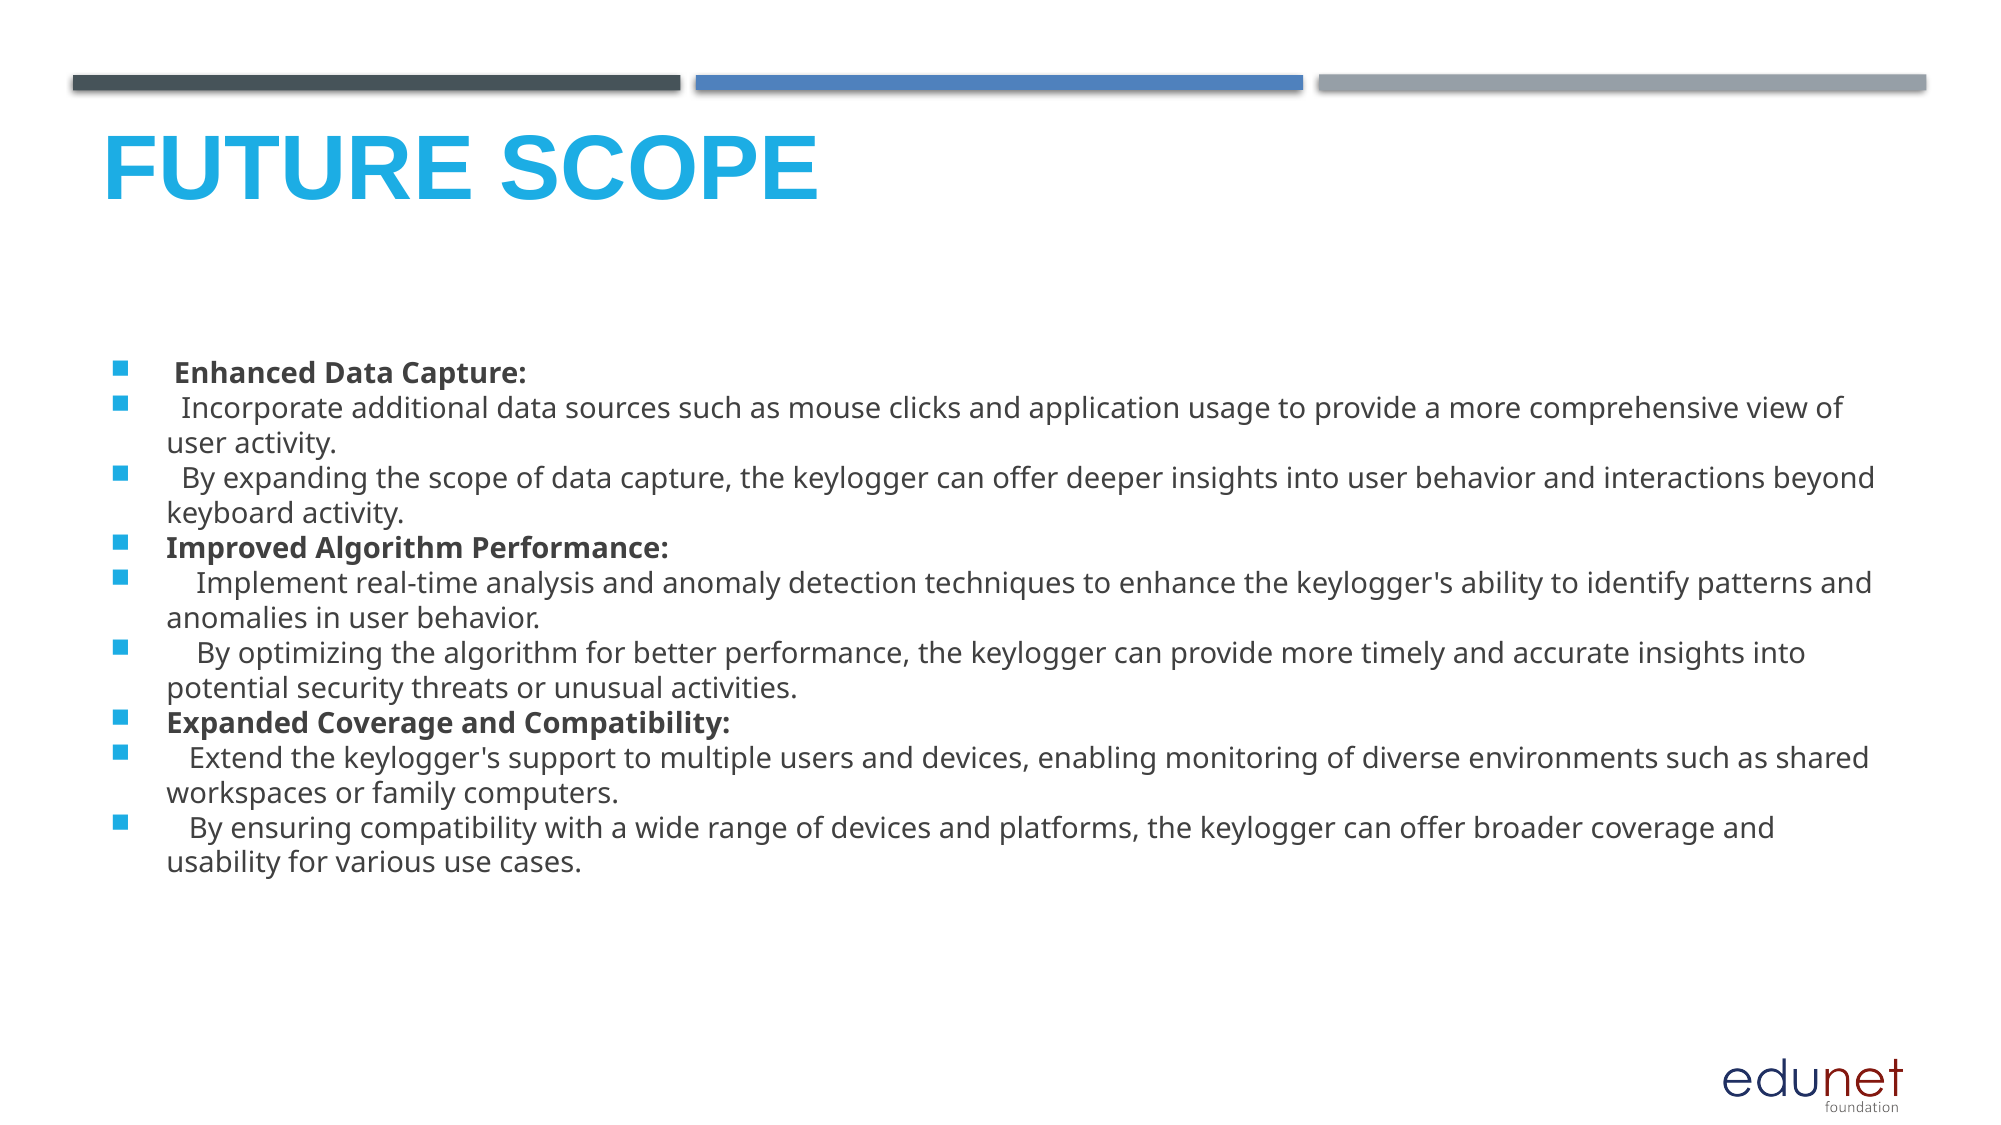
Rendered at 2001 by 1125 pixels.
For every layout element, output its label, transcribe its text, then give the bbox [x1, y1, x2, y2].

text_box Future scope [87, 138, 1897, 226]
text_box Enhanced Data Capture: Incorporate additional data sources such as mouse clicks and application usage to provide a more comprehensive view of user activity. By expanding the scope of data capture, the keylogger can offer deeper insights into user behavior and interactions beyond keyboard activity. Improved Algorithm Performance: Implement real-time analysis and anomaly detection techniques to enhance the keylogger's ability to identify patterns and anomalies in user behavior. By optimizing the algorithm for better performance, the keylogger can provide more timely and accurate insights into potential security threats or unusual activities. Expanded Coverage and Compatibility: Extend the keylogger's support to multiple users and devices, enabling monitoring of diverse environments such as shared workspaces or family computers. By ensuring compatibility with a wide range of devices and platforms, the keylogger can offer broader coverage and usability for various use cases. [95, 255, 1905, 1023]
picture [1719, 1056, 1905, 1116]
